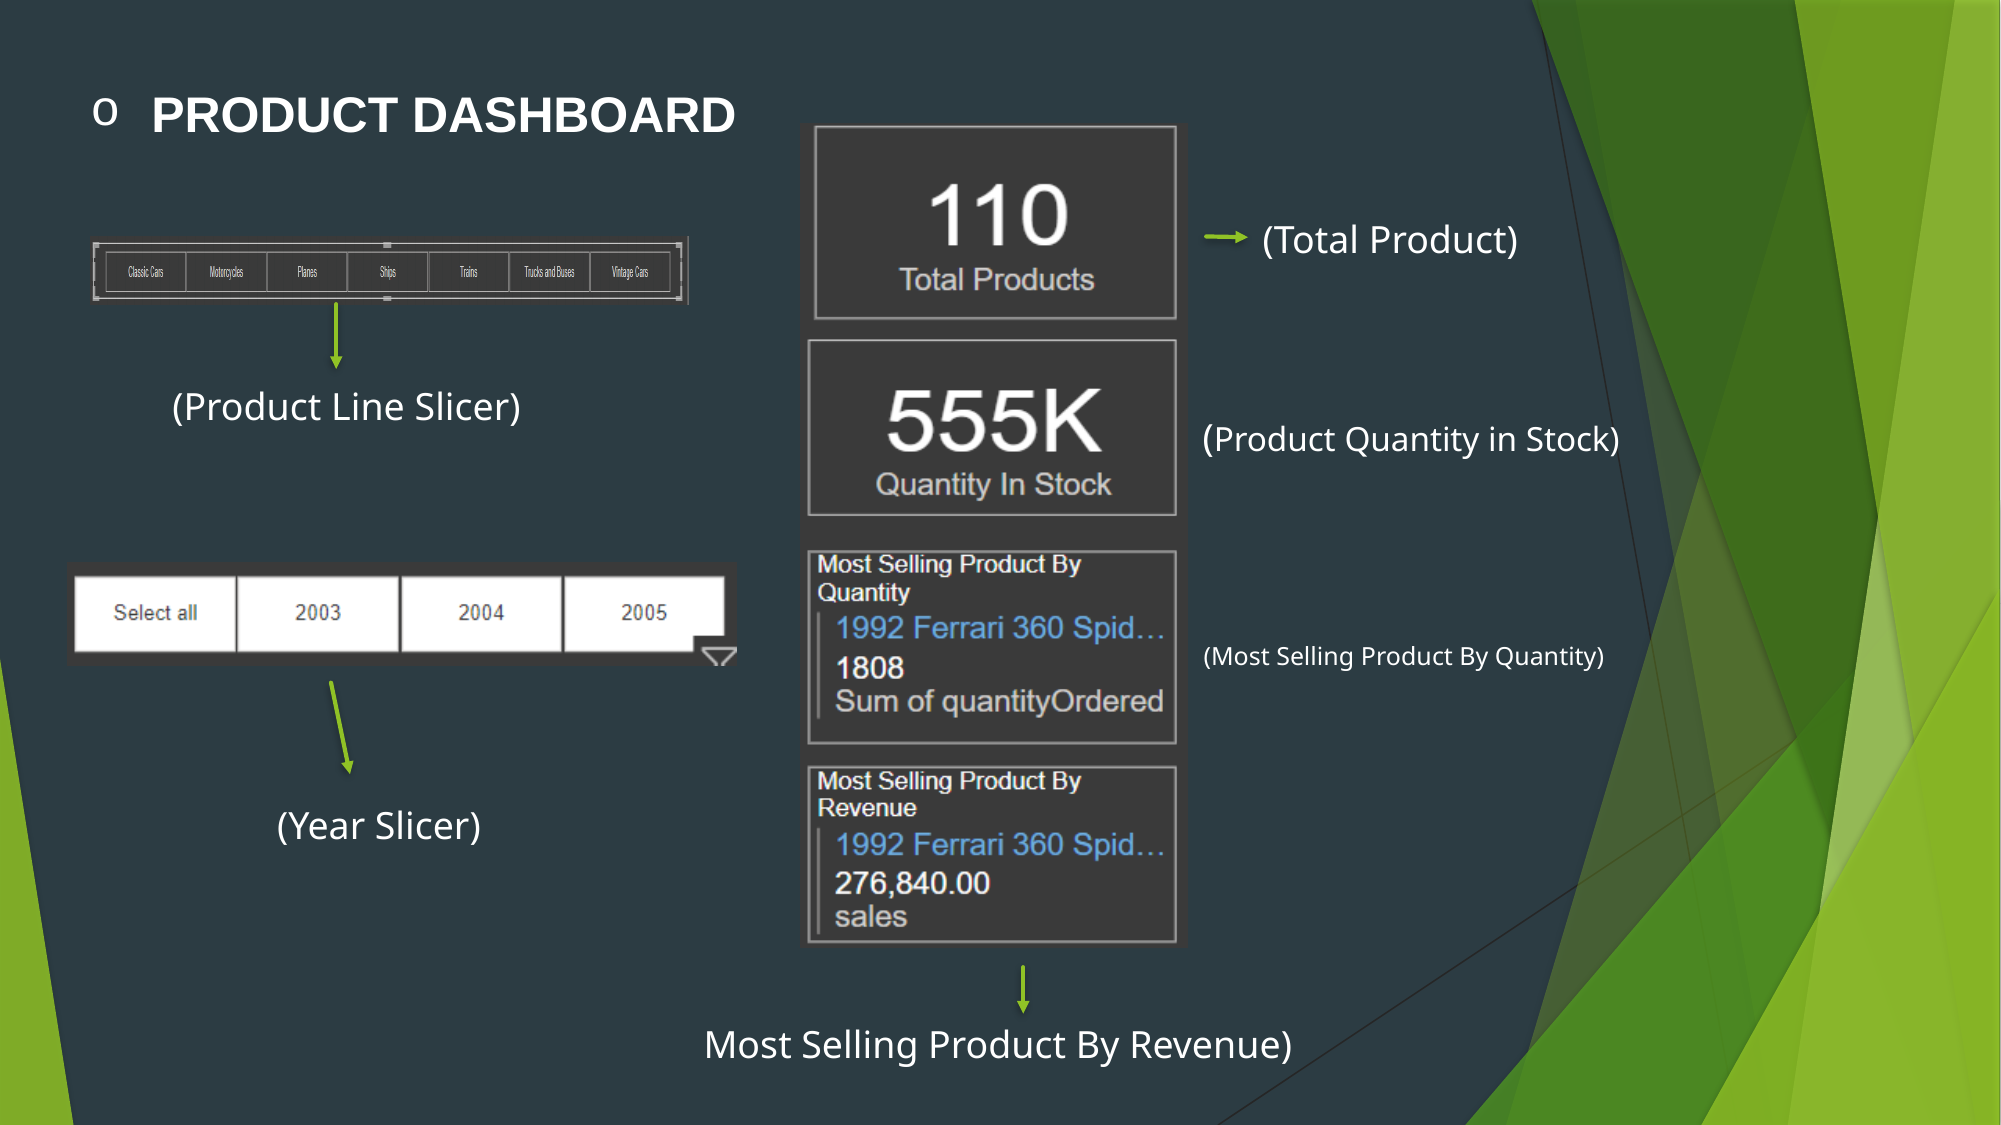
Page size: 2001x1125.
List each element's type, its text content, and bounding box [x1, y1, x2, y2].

text_box (Product Line Slicer) [157, 371, 590, 435]
picture [90, 235, 690, 305]
picture [66, 561, 737, 667]
text_box PRODUCT DASHBOARD [75, 74, 794, 150]
text_box (Total Product) [1248, 205, 2000, 269]
picture [799, 123, 1189, 948]
text_box (Product Quantity in Stock) [1194, 403, 2000, 467]
text_box (Most Selling Product By Quantity) [1194, 631, 1869, 679]
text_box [330, 682, 351, 775]
text_box (Year Slicer) [262, 791, 518, 855]
text_box Most Selling Product By Revenue) [688, 1013, 1358, 1074]
